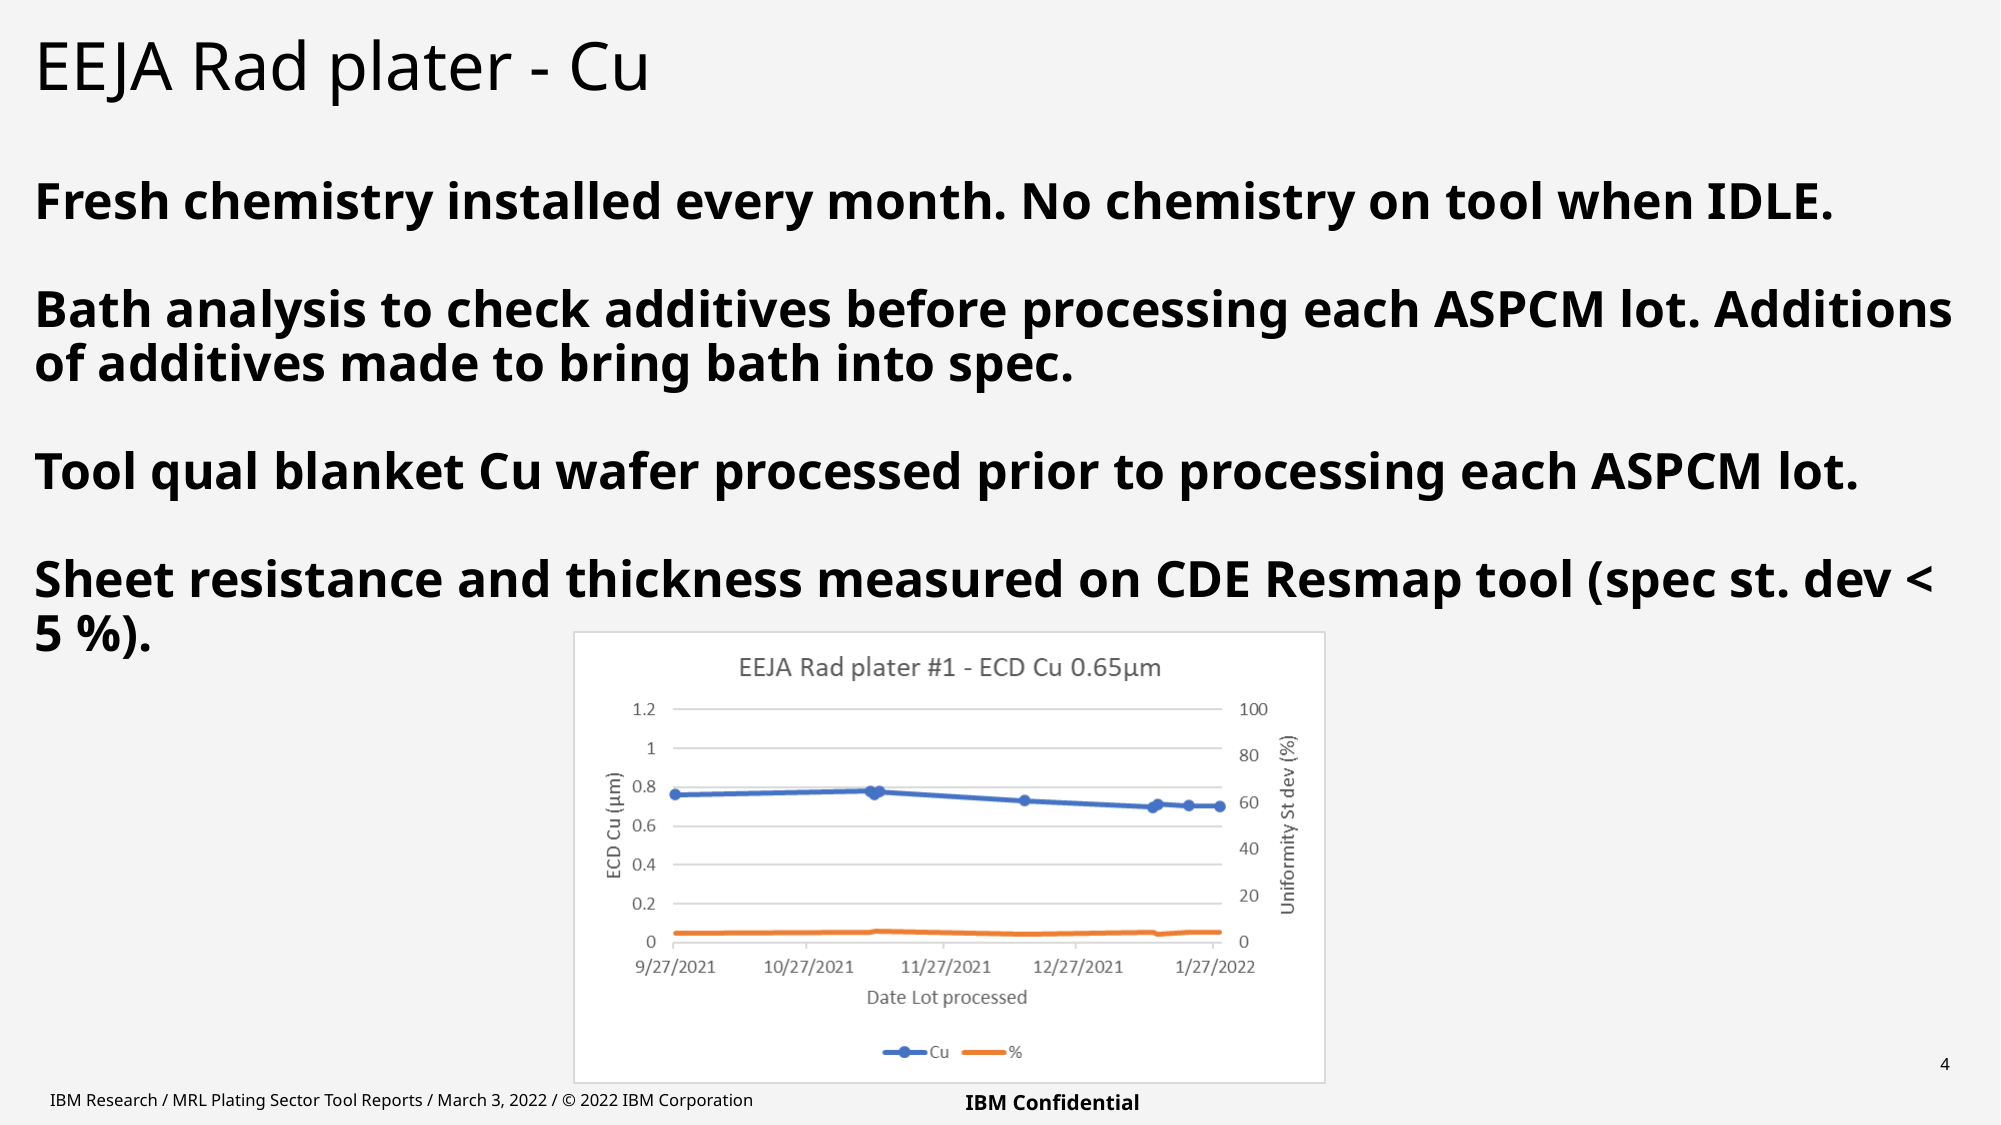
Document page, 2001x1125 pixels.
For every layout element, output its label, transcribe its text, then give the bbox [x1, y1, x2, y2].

title EEJA Rad plater - Cu Fresh chemistry installed every month. No chemistry on tool when IDLE. Bath analysis to check additives before processing each ASPCM lot. Additions of additives made to bring bath into spec. Tool qual blanket Cu wafer processed prior to processing each ASPCM lot. Sheet resistance and thickness measured on CDE Resmap tool (spec st. dev < 5 %). [0, 0, 2000, 1125]
text_box IBM Confidential [965, 1092, 1162, 1121]
picture [573, 631, 1327, 1084]
footer IBM Research / MRL Plating Sector Tool Reports / March 3, 2022 / © 2022 IBM Corporation [50, 1081, 950, 1119]
slide_number 4 [1550, 1047, 1950, 1084]
